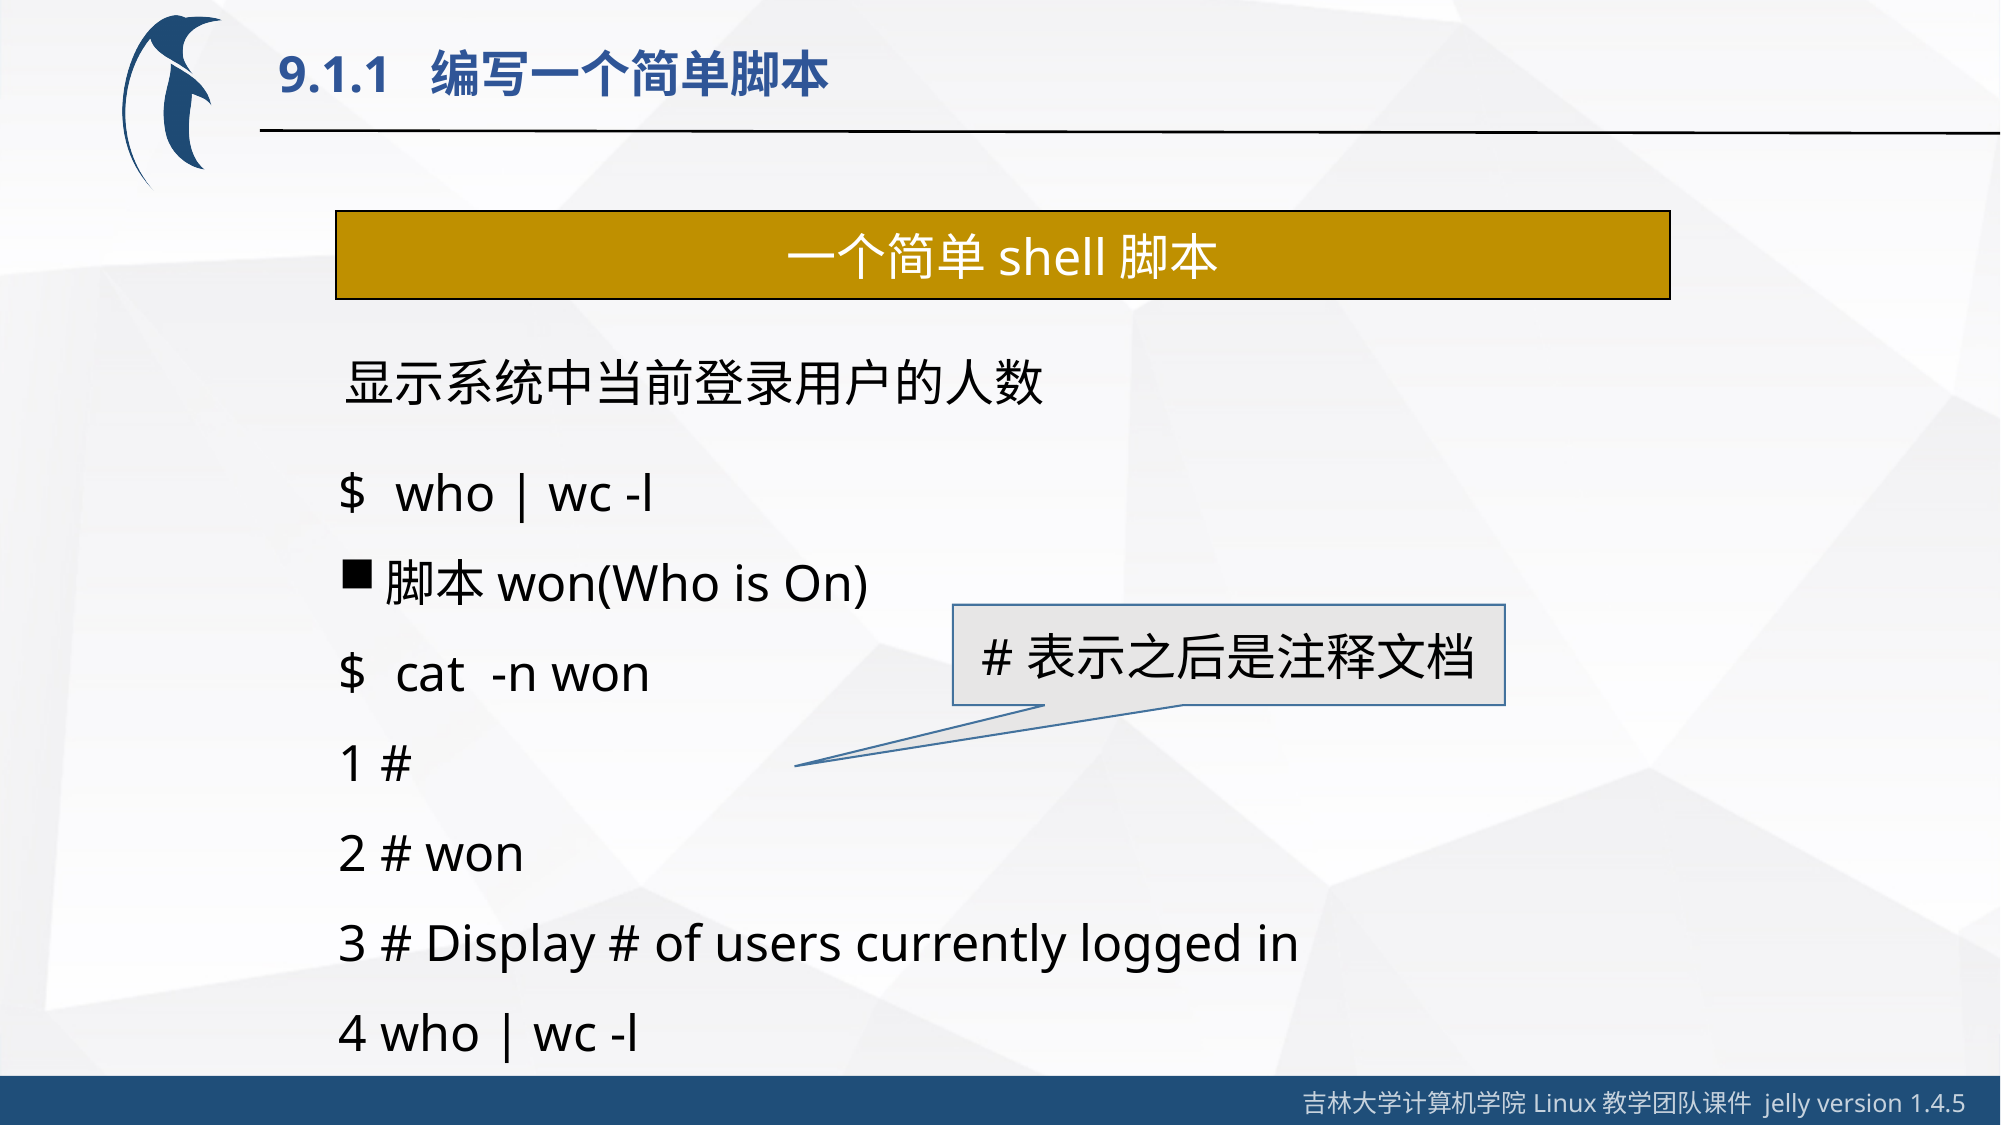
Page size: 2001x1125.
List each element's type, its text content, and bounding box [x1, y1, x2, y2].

text_box 显示系统中当前登录用户的人数 [329, 313, 1435, 419]
text_box who | wc -l 脚本won(Who is On) cat -n won 1 # 2 # won 3 # Display # of users currently logged in 4 who | wc -l [323, 423, 1437, 1069]
text_box 9.1.1 编写一个简单脚本 [263, 35, 1180, 110]
text_box 一个简单shell脚本 [335, 210, 1671, 300]
text_box #表示之后是注释文档 [794, 603, 1506, 768]
picture [0, 0, 2001, 1075]
